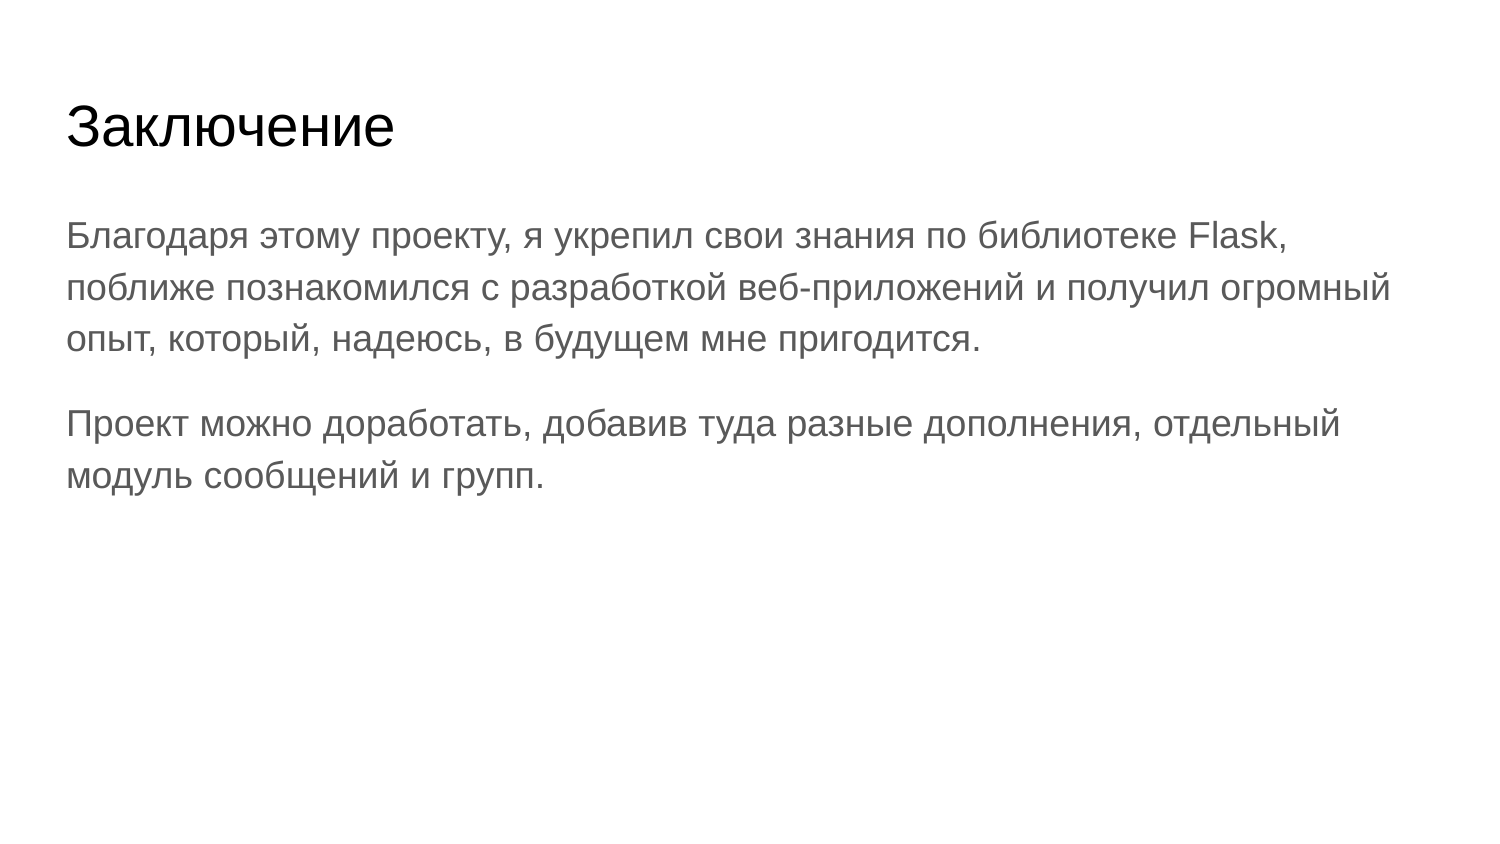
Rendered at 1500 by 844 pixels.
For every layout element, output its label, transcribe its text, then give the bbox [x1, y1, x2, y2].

list Благодаря этому проекту, я укрепил свои знания по библиотеке Flask, поближе познакомился с разработкой веб-приложений и получил огромный опыт, который, надеюсь, в будущем мне пригодится. Проект можно доработать, добавив туда разные дополнения, отдельный модуль сообщений и групп. [51, 189, 1449, 750]
title Заключение [51, 72, 1449, 167]
